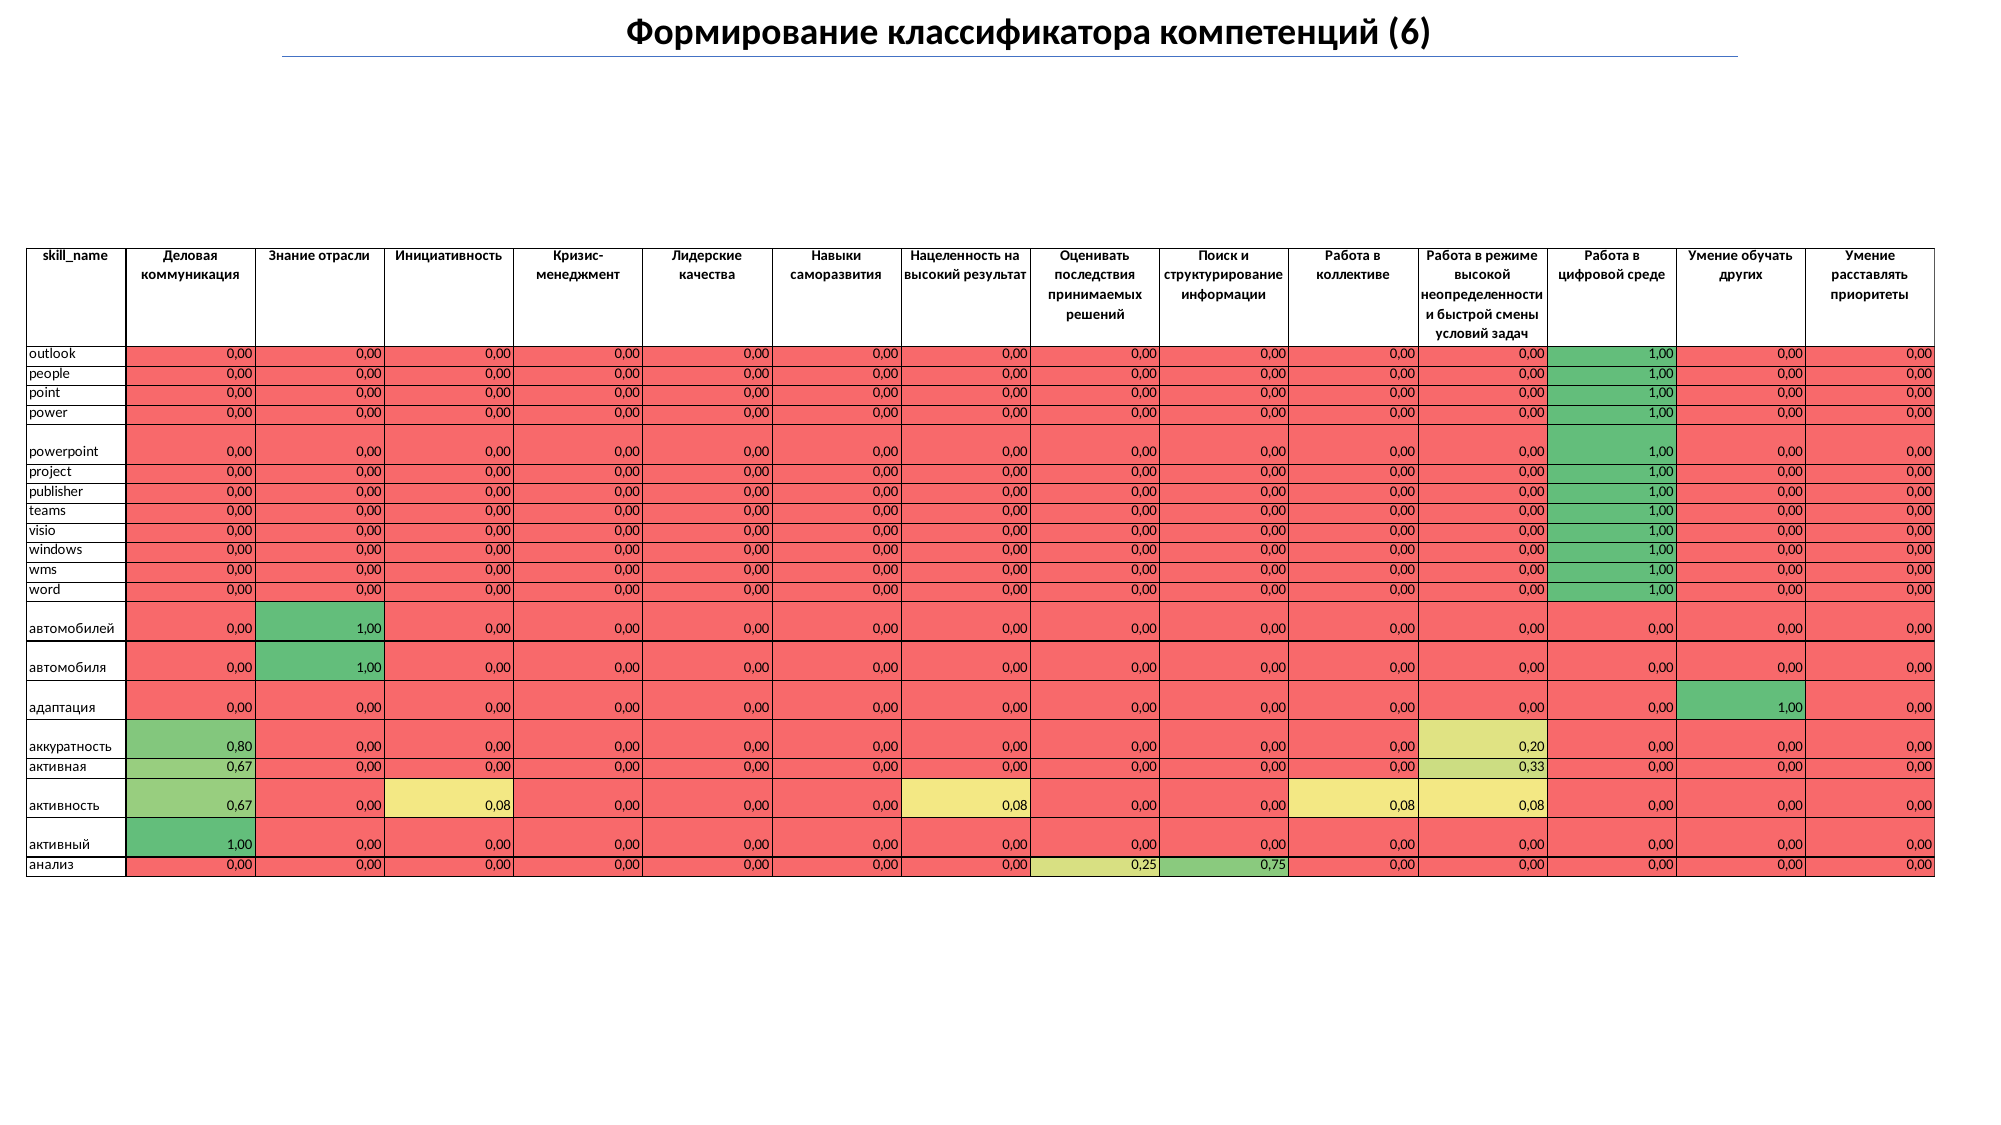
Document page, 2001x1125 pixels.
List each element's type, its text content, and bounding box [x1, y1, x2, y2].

text_box Формирование классификатора компетенций (6) [338, 0, 1720, 56]
picture [25, 247, 1936, 878]
